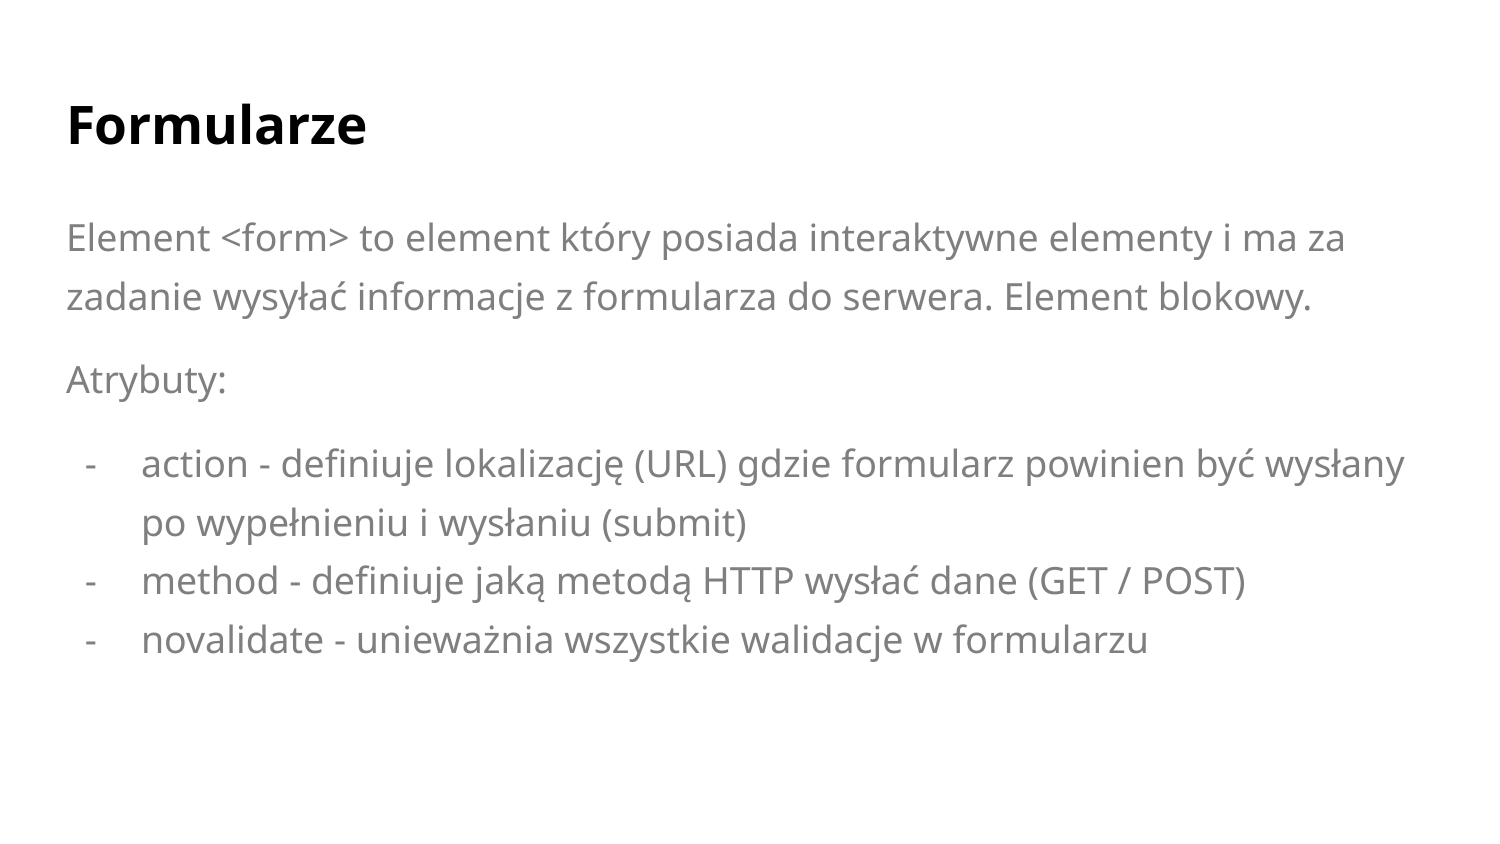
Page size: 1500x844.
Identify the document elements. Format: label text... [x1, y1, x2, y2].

title Formularze [51, 72, 1449, 176]
list Element <form> to element który posiada interaktywne elementy i ma za zadanie wysyłać informacje z formularza do serwera. Element blokowy. Atrybuty: action - definiuje lokalizację (URL) gdzie formularz powinien być wysłany po wypełnieniu i wysłaniu (submit) method - definiuje jaką metodą HTTP wysłać dane (GET / POST) novalidate - unieważnia wszystkie walidacje w formularzu [51, 189, 1449, 750]
